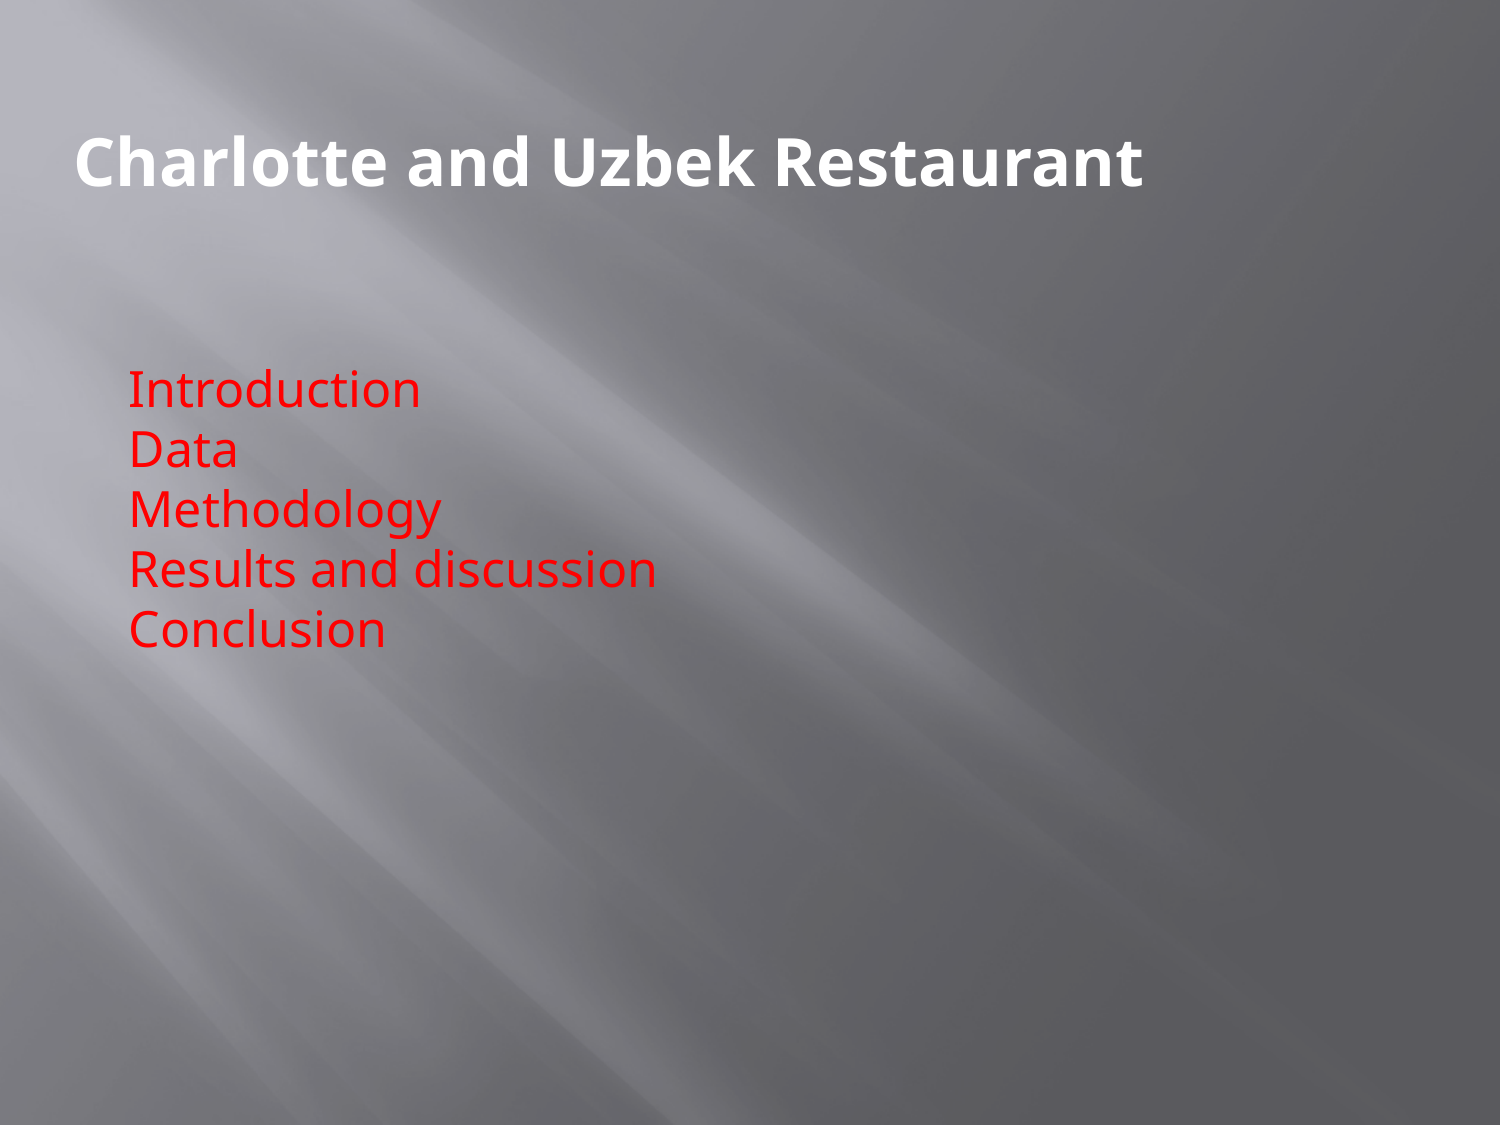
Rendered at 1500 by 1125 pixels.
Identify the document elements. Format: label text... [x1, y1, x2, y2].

text_box Charlotte and Uzbek Restaurant [58, 112, 1160, 208]
text_box Introduction Data Methodology Results and discussion Conclusion [113, 349, 674, 665]
